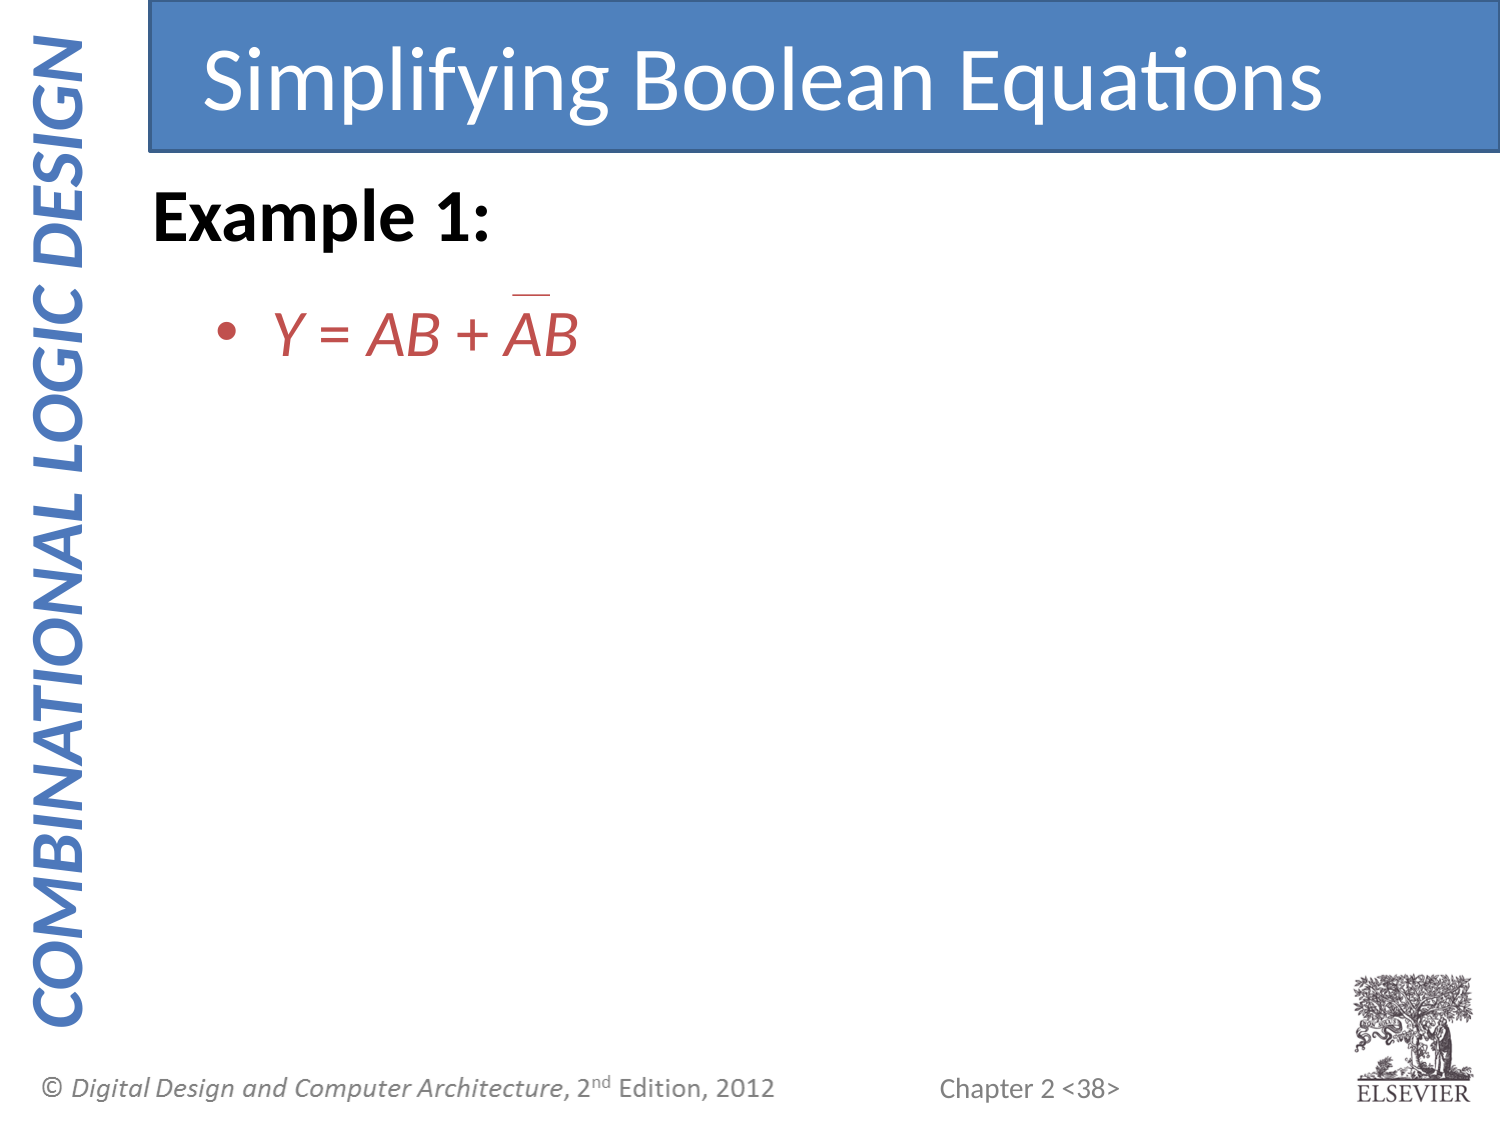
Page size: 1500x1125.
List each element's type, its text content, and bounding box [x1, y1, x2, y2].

list Y = AB + AB [200, 282, 1038, 1025]
picture [0, 0, 1500, 1125]
text_box Example 1: [137, 159, 713, 265]
text_box Simplifying Boolean Equations [187, 11, 1488, 136]
